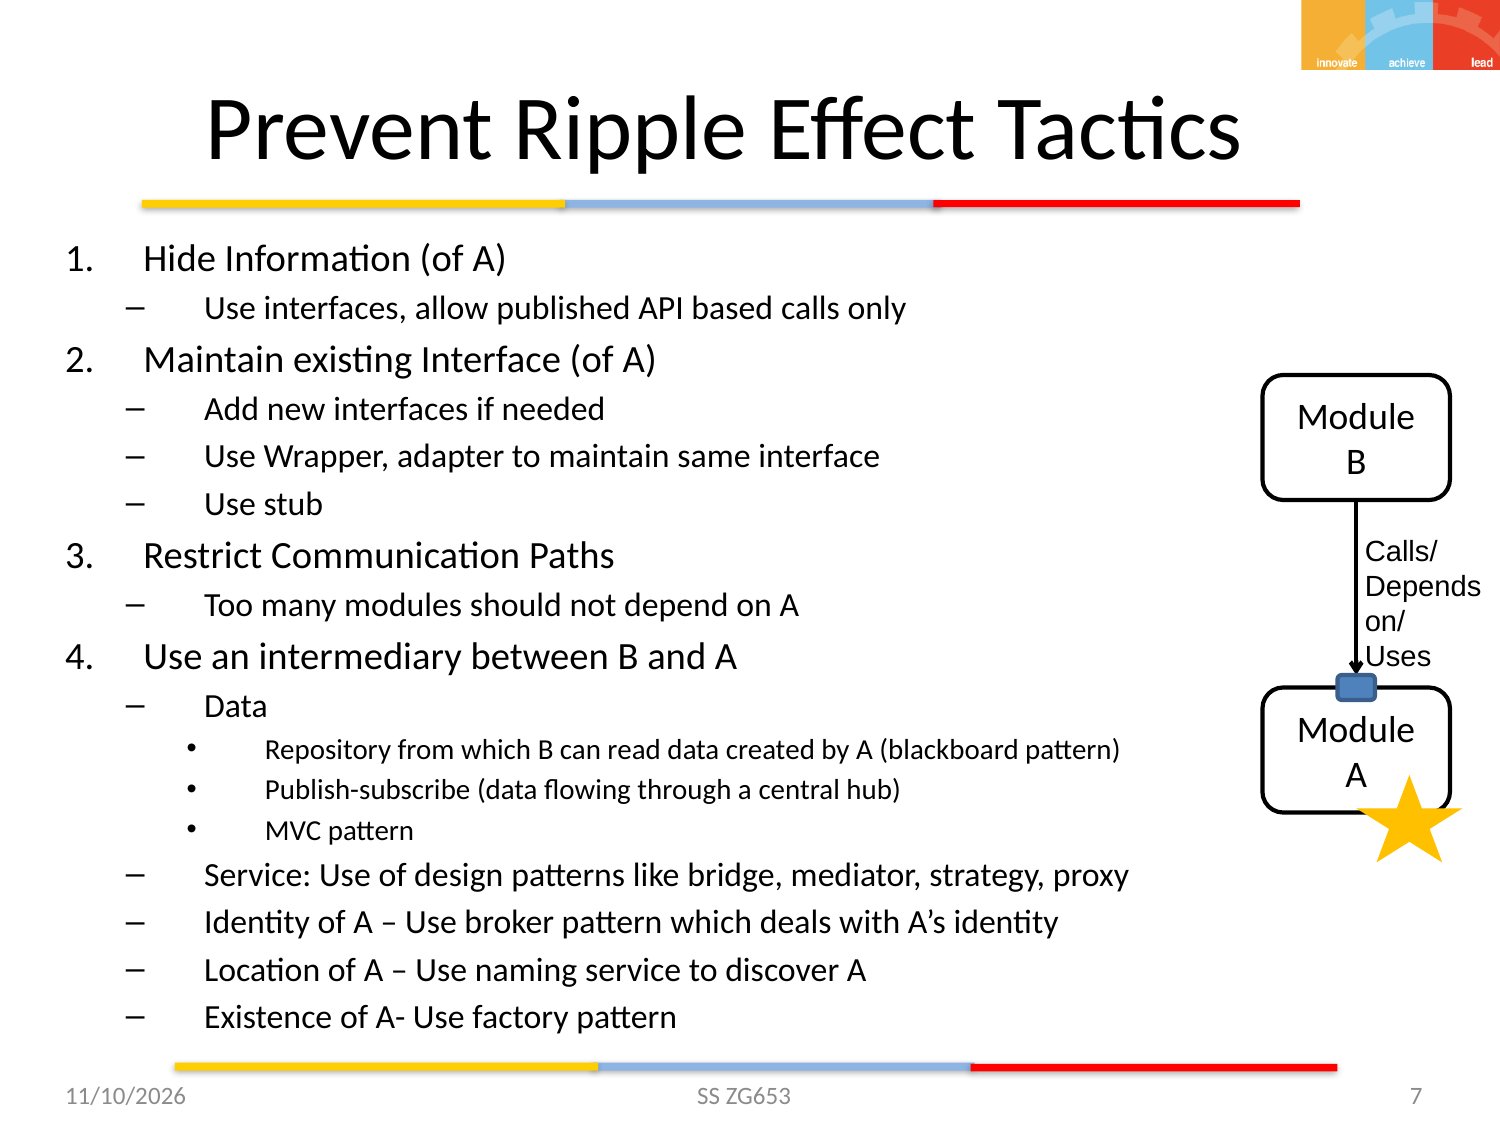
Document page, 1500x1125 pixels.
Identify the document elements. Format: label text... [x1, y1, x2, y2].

title Prevent Ripple Effect Tactics [49, 45, 1401, 201]
footer SS ZG653 [512, 1065, 988, 1125]
text_box [1335, 672, 1378, 703]
list Hide Information (of A) Use interfaces, allow published API based calls only Maintain existing Interface (of A) Add new interfaces if needed Use Wrapper, adapter to maintain same interface Use stub Restrict Communication Paths Too many modules should not depend on A Use an intermediary between B and A Data Repository from which B can read data created by A (blackboard pattern) Publish-subscribe (data flowing through a central hub) MVC pattern Service: Use of design patterns like bridge, mediator, strategy, proxy Identity of A – Use broker pattern which deals with A’s identity Location of A – Use naming service to discover A Existence of A- Use factory pattern [49, 224, 1263, 1051]
text_box Module A [1260, 685, 1453, 815]
text_box Module B [1260, 372, 1453, 503]
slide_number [50, 1065, 400, 1125]
picture [1301, 0, 1500, 70]
text_box Calls/ Depends on/ Uses [1349, 524, 1500, 680]
slide_number 7 [1087, 1065, 1438, 1125]
text_box [1354, 772, 1465, 865]
